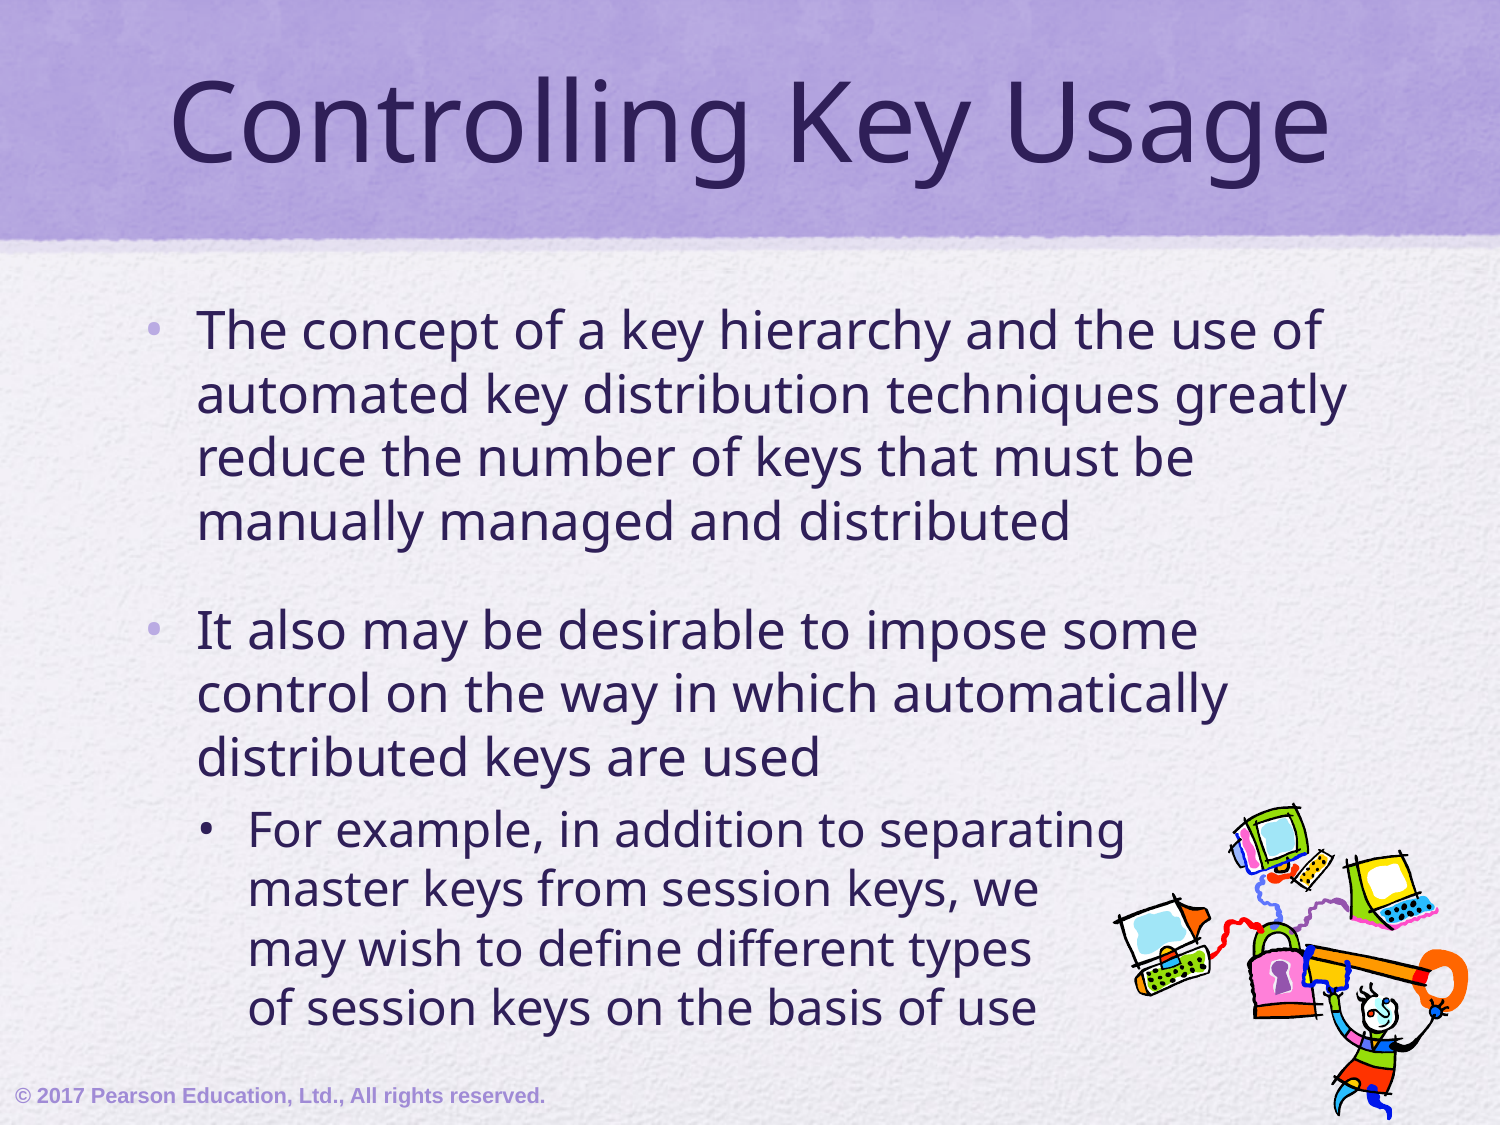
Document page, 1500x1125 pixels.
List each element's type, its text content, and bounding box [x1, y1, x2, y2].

picture [0, 225, 1500, 1125]
list The concept of a key hierarchy and the use of automated key distribution techniques greatly reduce the number of keys that must be manually managed and distributed It also may be desirable to impose some control on the way in which automatically distributed keys are used For example, in addition to separating master keys from session keys, we may wish to define different types of session keys on the basis of use [129, 288, 1373, 1051]
title Controlling Key Usage [129, 6, 1373, 239]
footer © 2017 Pearson Education, Ltd., All rights reserved. [0, 1065, 975, 1125]
